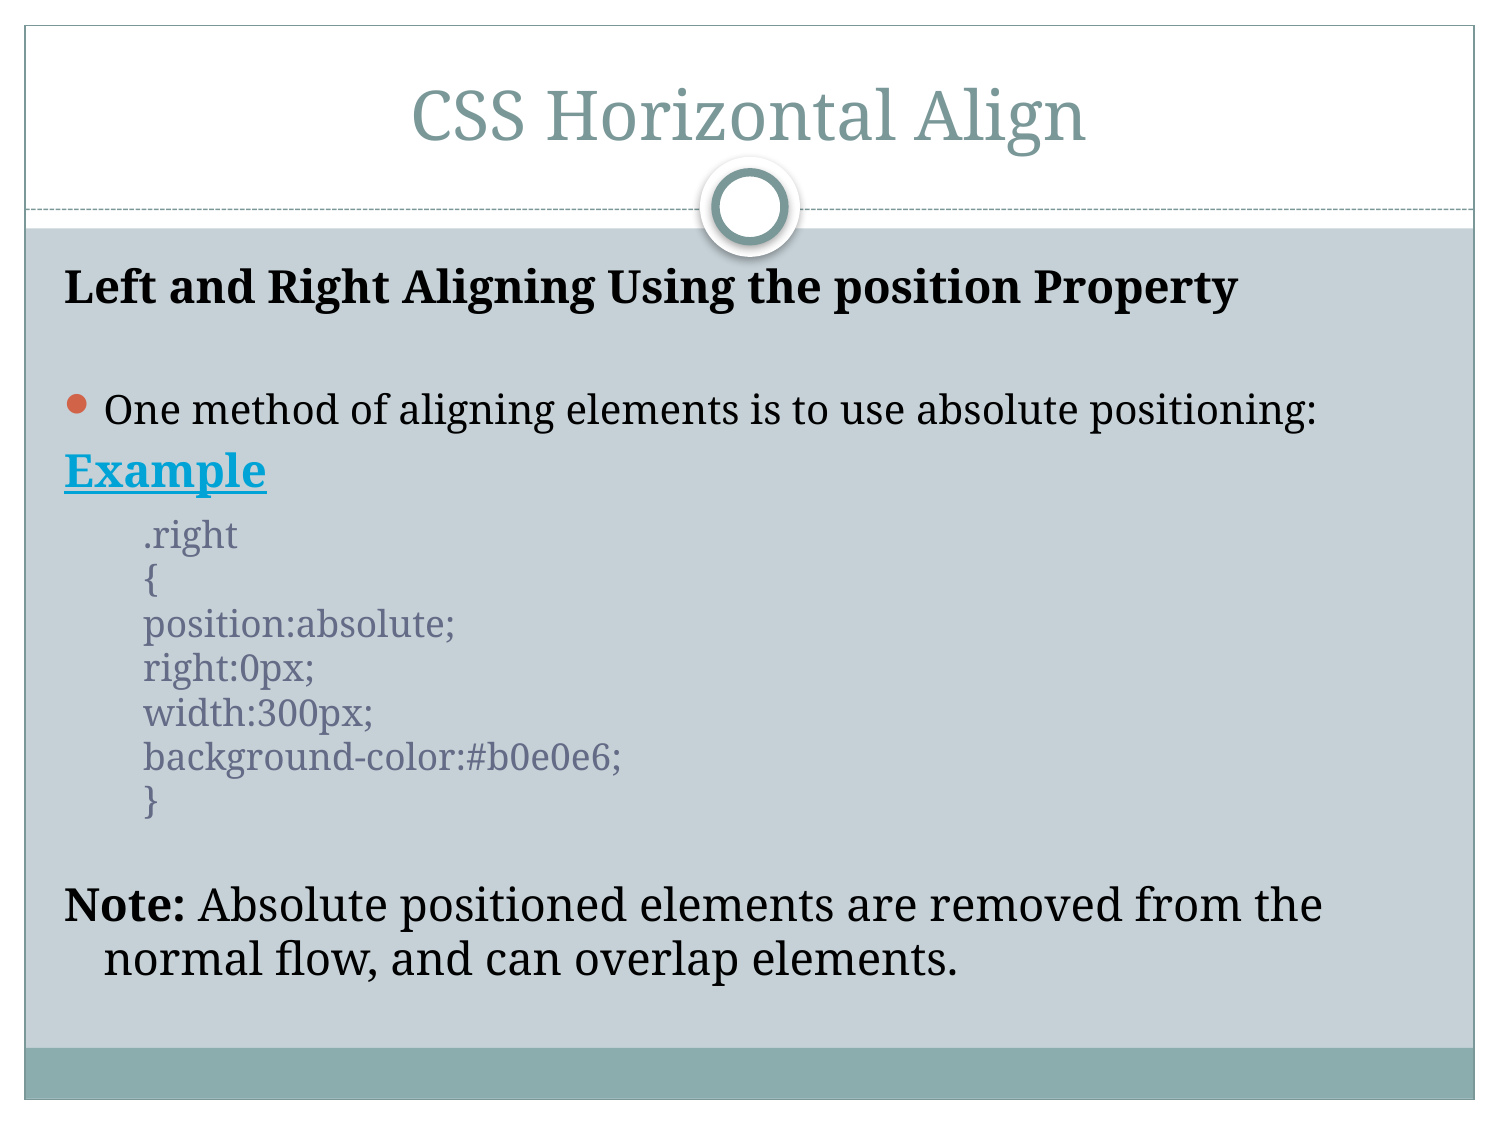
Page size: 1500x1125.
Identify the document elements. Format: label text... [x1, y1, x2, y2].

title CSS Horizontal Align [49, 37, 1450, 162]
list Left and Right Aligning Using the position Property One method of aligning elements is to use absolute positioning: Example .right { position:absolute; right:0px; width:300px; background-color:#b0e0e6; } Note: Absolute positioned elements are removed from the normal flow, and can overlap elements. [49, 250, 1445, 1001]
